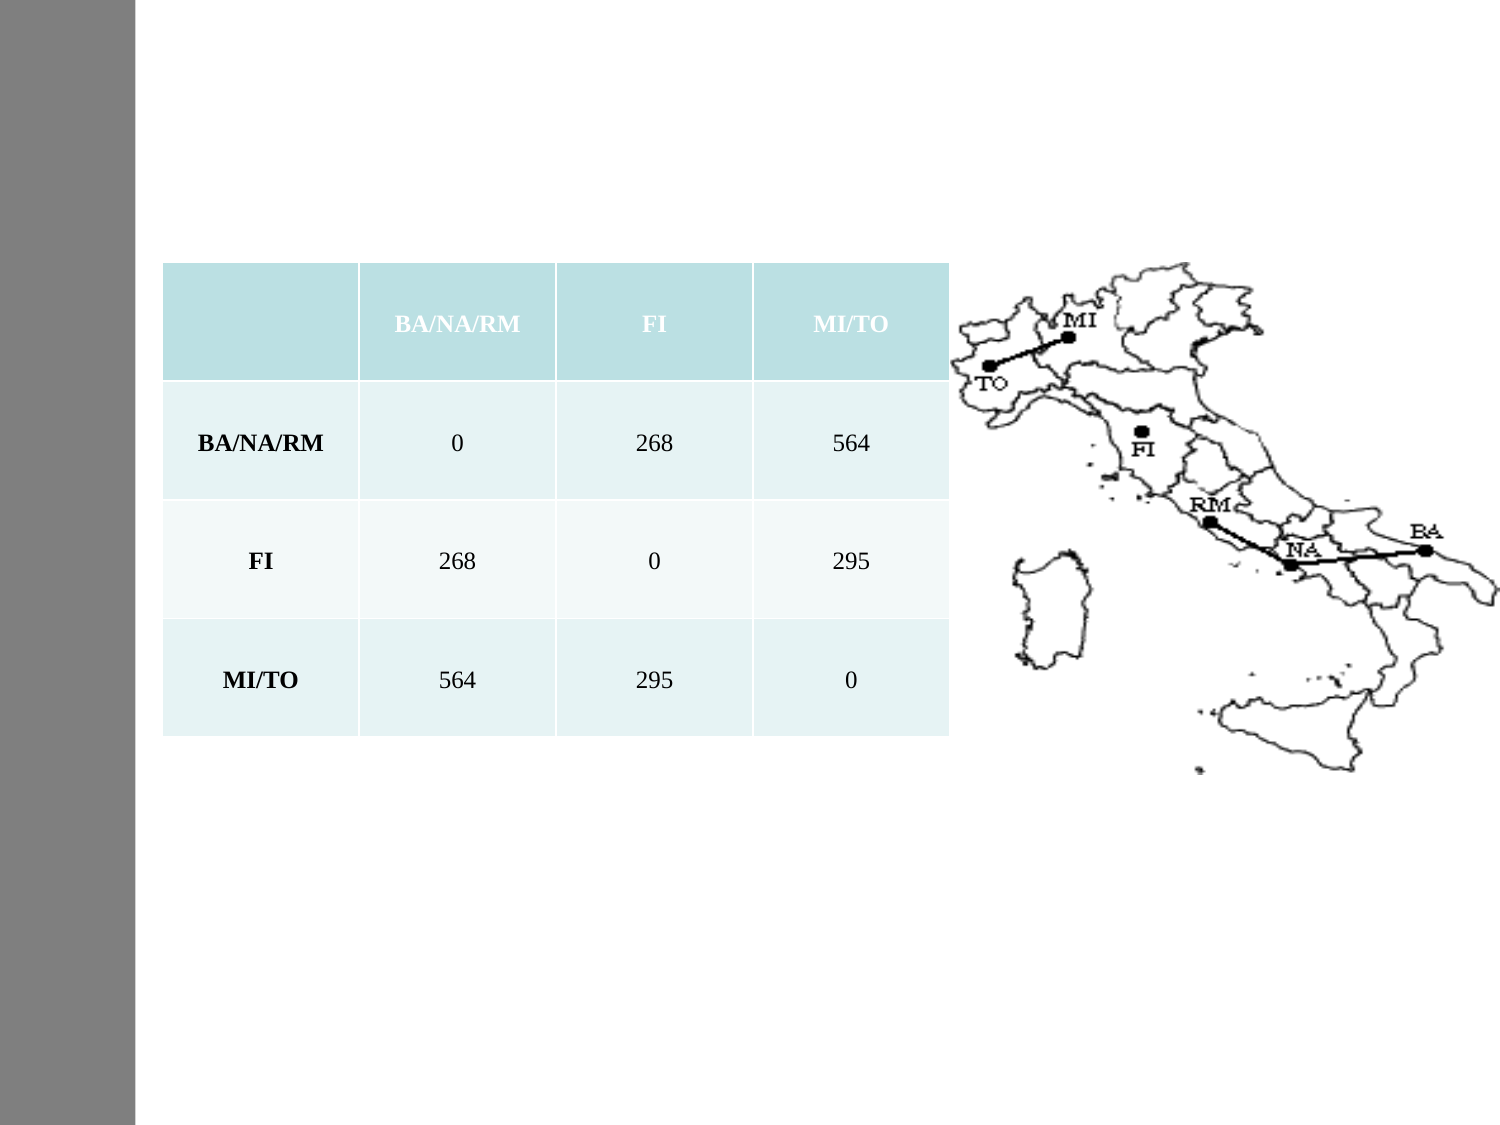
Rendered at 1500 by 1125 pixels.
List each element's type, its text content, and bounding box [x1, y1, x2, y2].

table_cell FI [163, 501, 358, 618]
table_cell 0 [754, 619, 944, 736]
table_header MI/TO [754, 263, 946, 380]
table_cell 295 [754, 501, 944, 618]
table_cell 295 [557, 619, 752, 736]
table_header [163, 263, 358, 380]
table_cell MI/TO [163, 619, 358, 736]
table_cell 564 [360, 619, 555, 736]
table_cell 268 [557, 382, 752, 499]
picture [949, 262, 1500, 776]
table_cell 0 [557, 501, 752, 618]
table_cell 268 [360, 501, 555, 618]
table_cell BA/NA/RM [163, 382, 358, 499]
table_cell 564 [754, 382, 944, 499]
table_header BA/NA/RM [360, 263, 555, 380]
table_cell 0 [360, 382, 555, 499]
table_header FI [557, 263, 752, 380]
